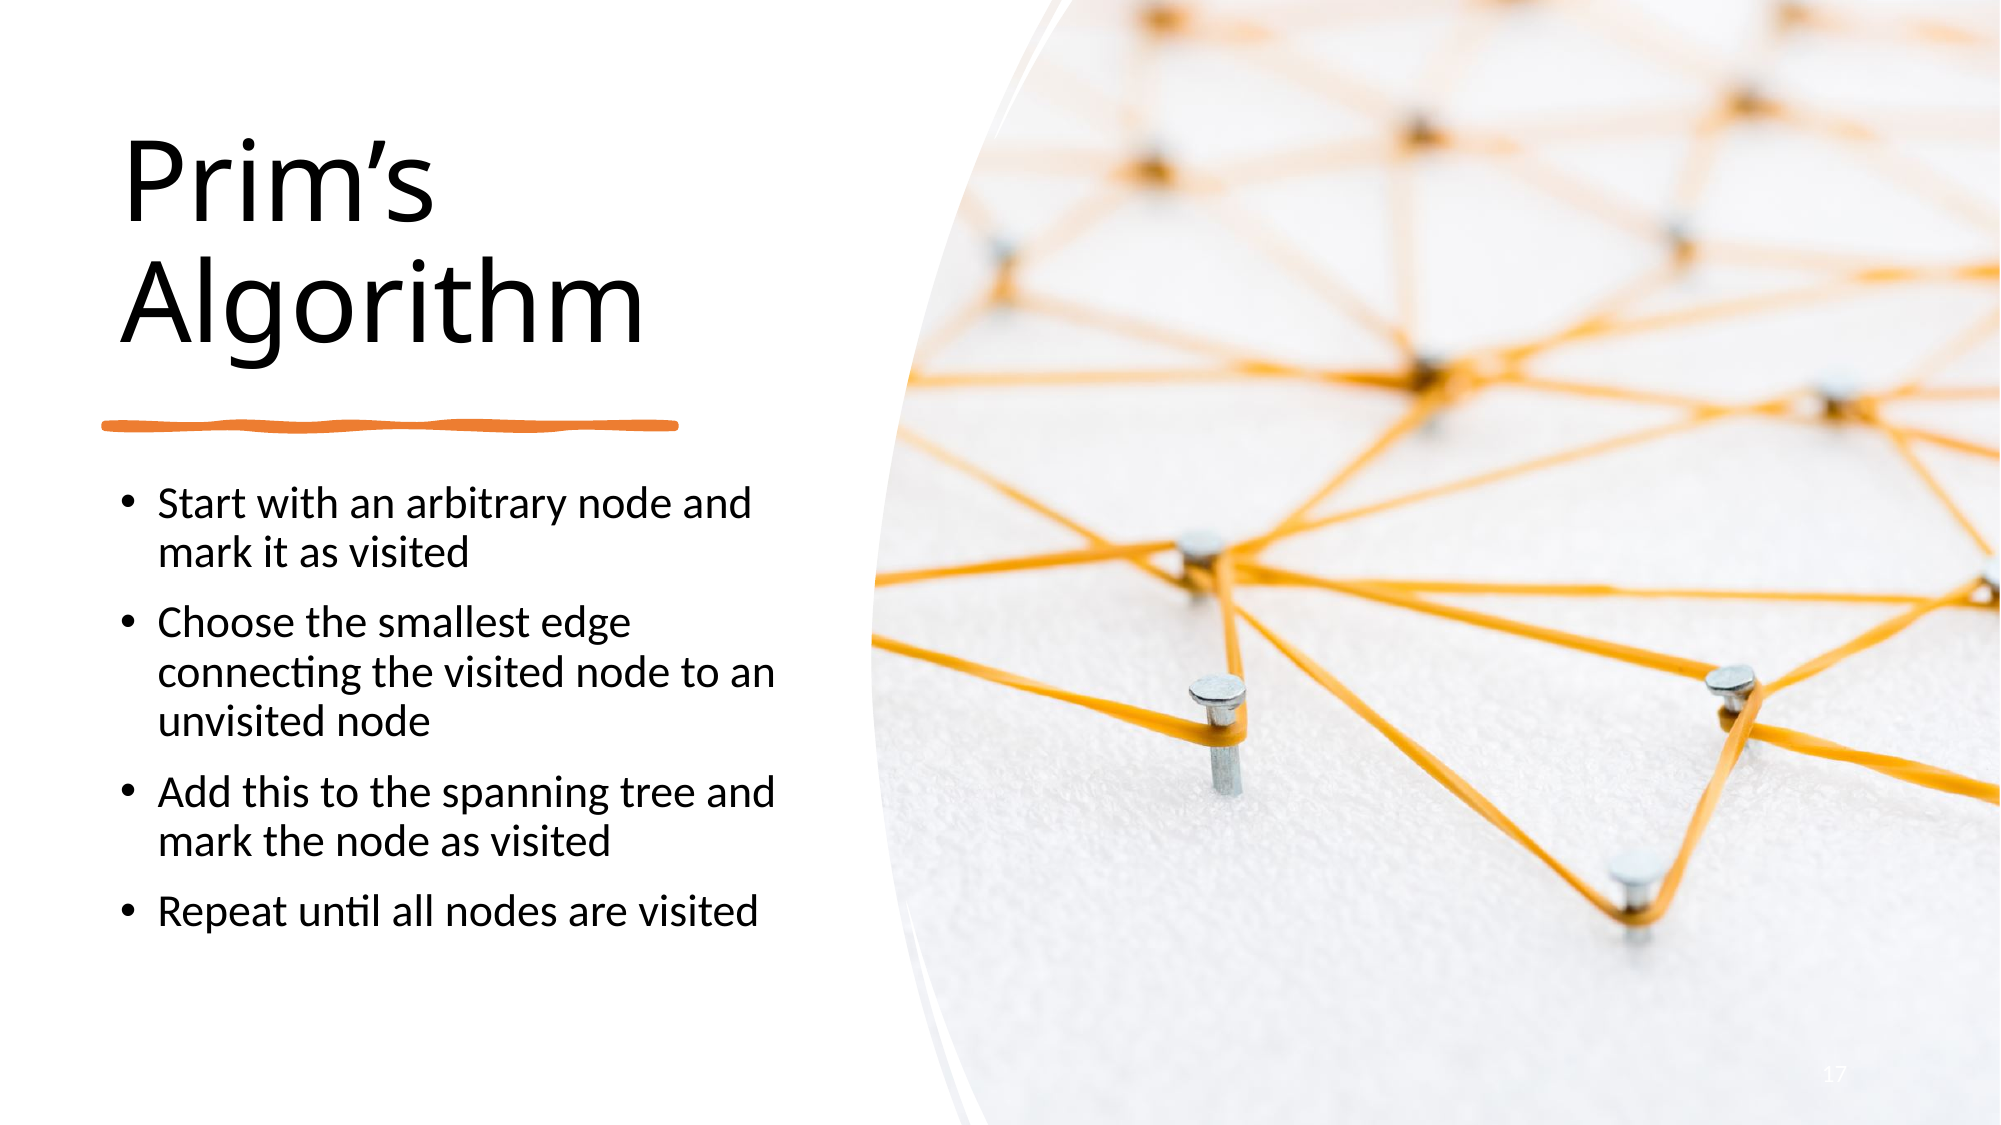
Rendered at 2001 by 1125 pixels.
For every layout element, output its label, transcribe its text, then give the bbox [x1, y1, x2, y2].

title Prim’s Algorithm [105, 53, 822, 375]
text_box [0, 0, 871, 1125]
list Start with an arbitrary node and mark it as visited Choose the smallest edge connecting the visited node to an unvisited node Add this to the spanning tree and mark the node as visited Repeat until all nodes are visited [105, 471, 802, 1016]
picture [871, 0, 2000, 1125]
text_box [103, 421, 676, 431]
